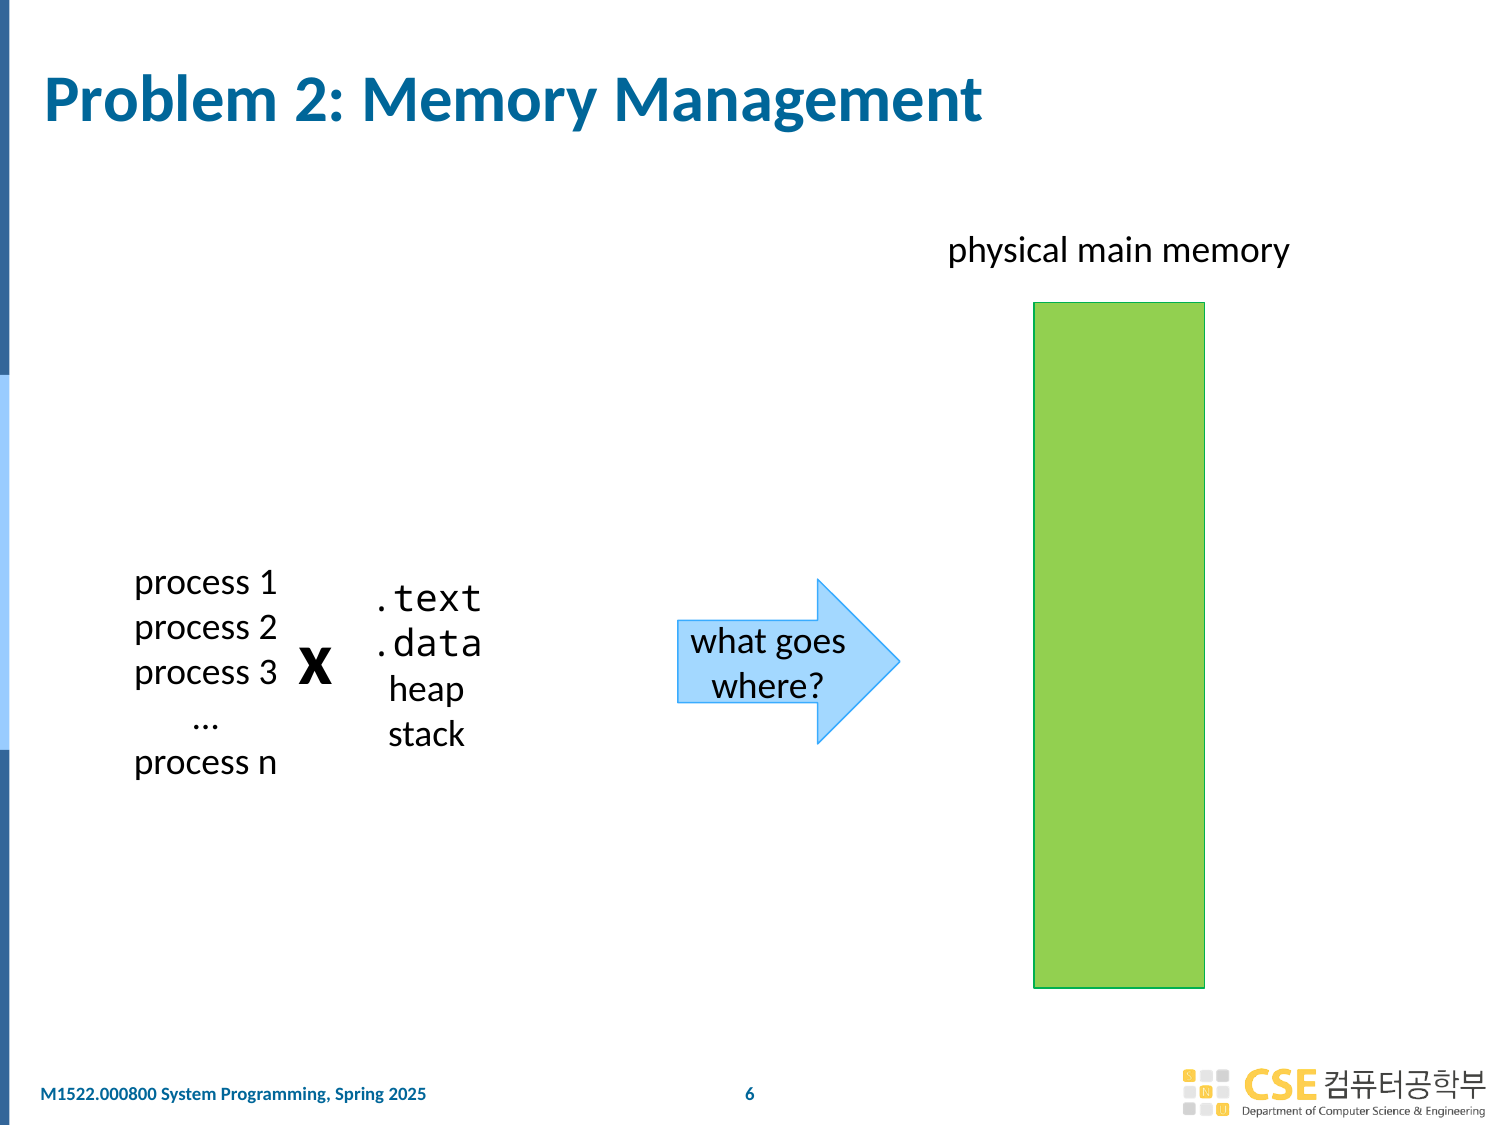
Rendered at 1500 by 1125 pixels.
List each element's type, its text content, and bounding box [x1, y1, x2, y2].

text_box what goes where? [677, 579, 900, 744]
text_box process 1 process 2 process 3 … process n [118, 549, 293, 790]
title Problem 2: Memory Management [29, 47, 1477, 142]
text_box [1033, 302, 1205, 988]
picture [1182, 1068, 1487, 1119]
text_box physical main memory [932, 217, 1306, 278]
text_box .text .data heap stack [355, 566, 498, 762]
text_box x [284, 602, 349, 708]
